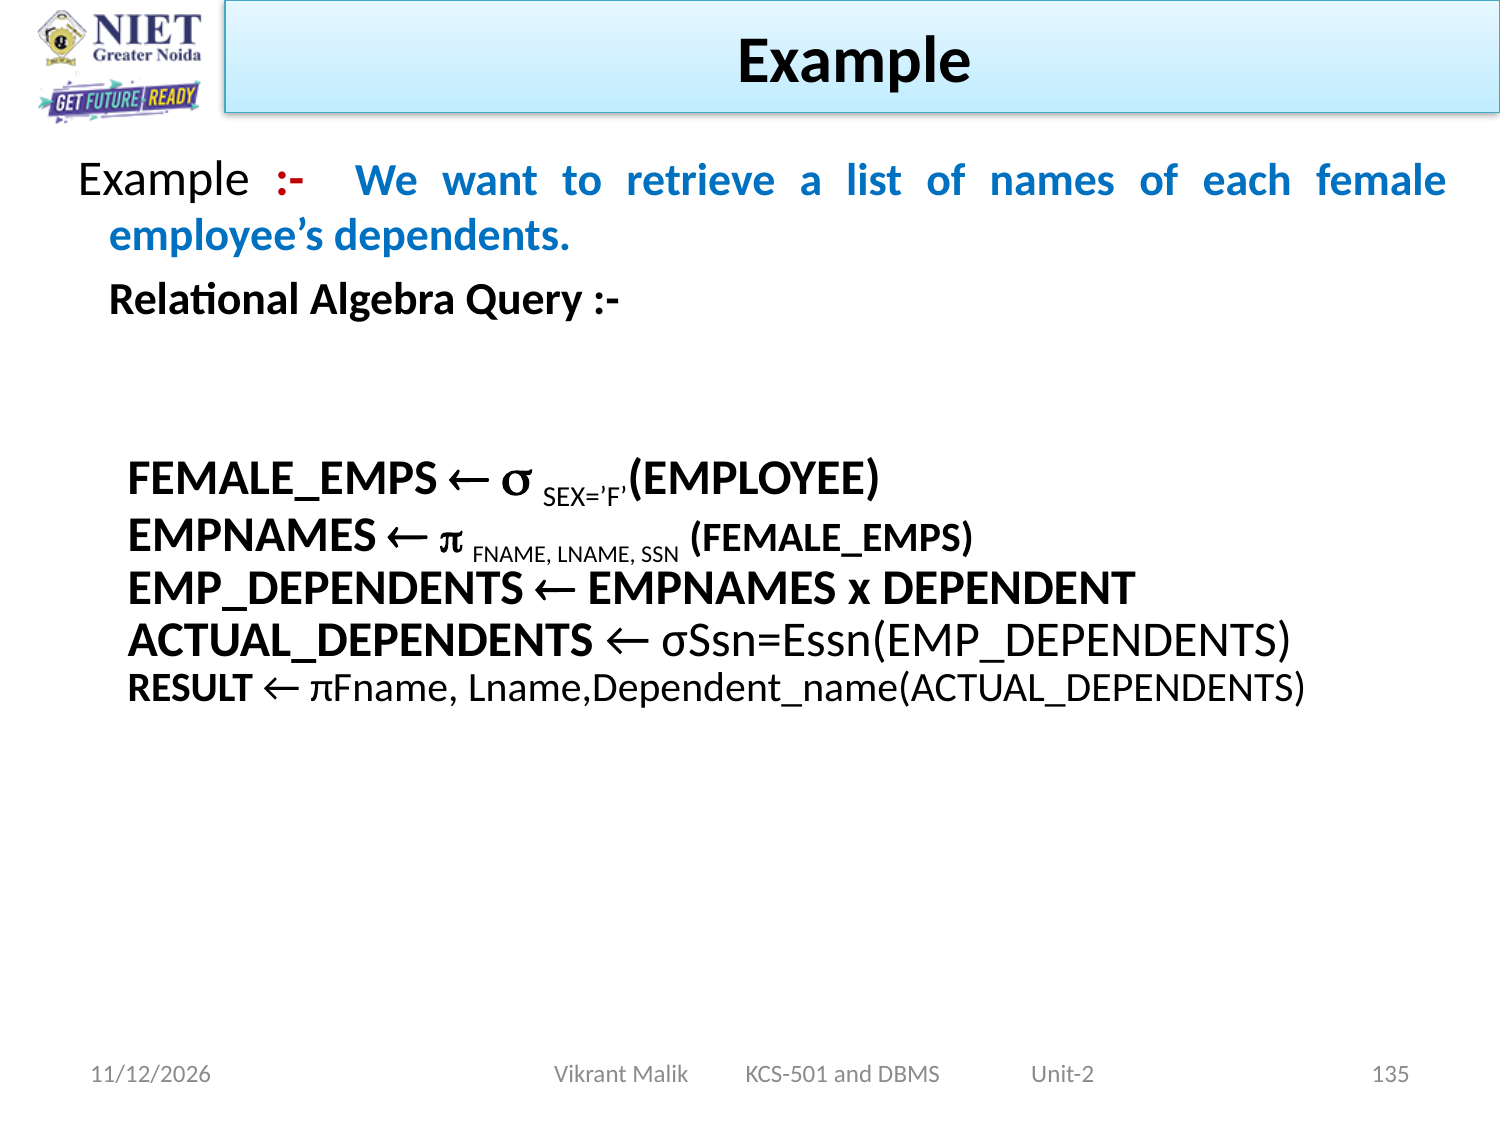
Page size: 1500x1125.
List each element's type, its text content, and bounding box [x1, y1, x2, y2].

footer Vikrant Malik KCS-501 and DBMS Unit-2 [412, 1042, 1074, 1103]
list Example :- We want to retrieve a list of names of each female employee’s dependents. Relational Algebra Query :- FEMALE_EMPS   SEX=’F’(EMPLOYEE) EMPNAMES   FNAME, LNAME, SSN (FEMALE_EMPS) EMP_DEPENDENTS  EMPNAMES x DEPENDENT ACTUAL_DEPENDENTS ← σSsn=Essn(EMP_DEPENDENTS) RESULT ← πFname, Lname,Dependent_name(ACTUAL_DEPENDENTS) [37, 137, 1463, 1025]
picture [0, 0, 238, 135]
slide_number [75, 1042, 412, 1103]
slide_number 135 [1074, 1042, 1425, 1103]
text_box Example [238, 0, 1500, 113]
